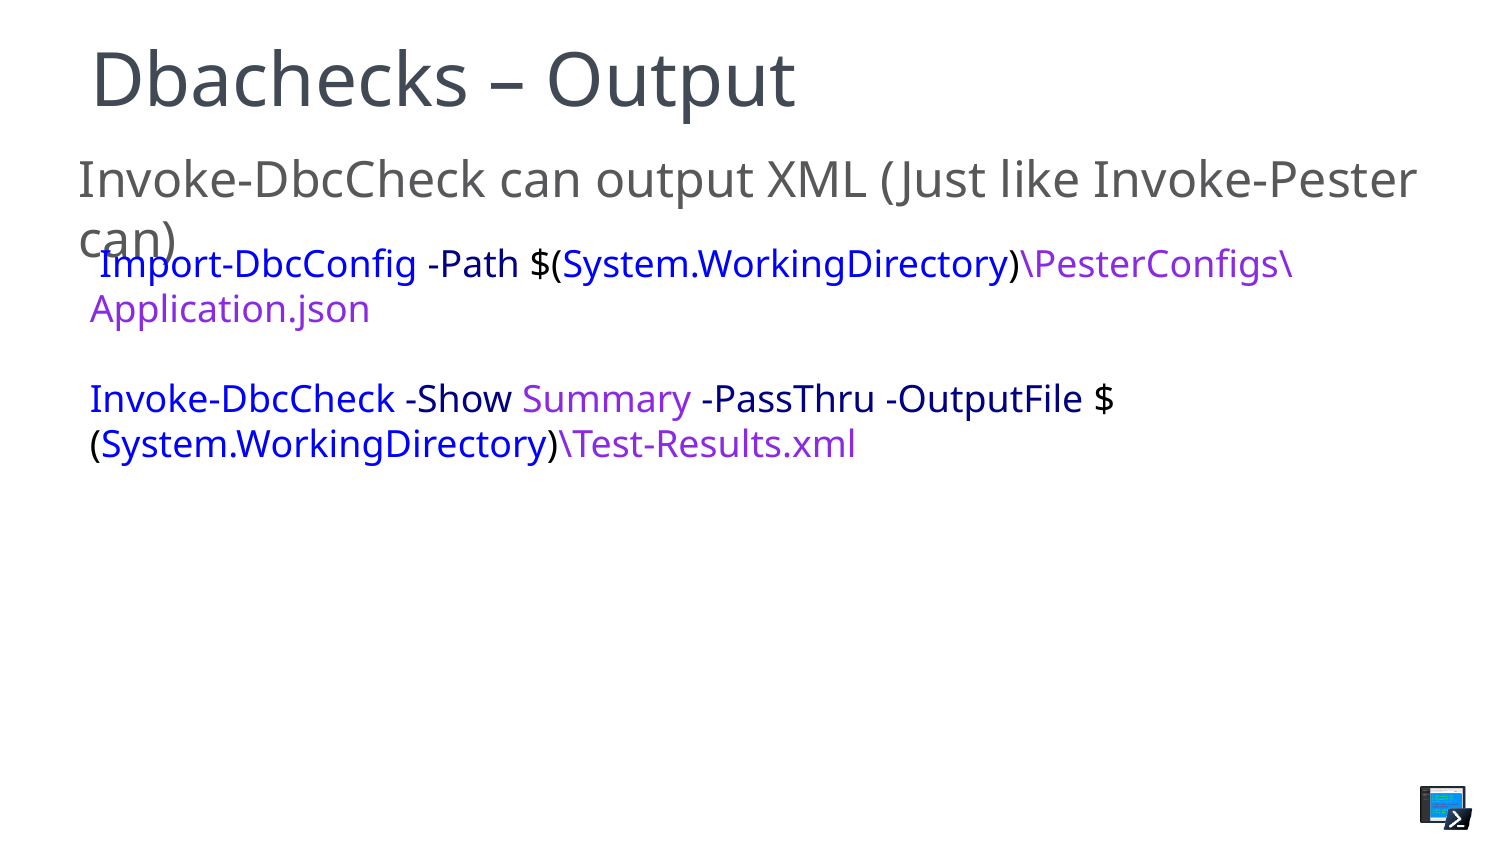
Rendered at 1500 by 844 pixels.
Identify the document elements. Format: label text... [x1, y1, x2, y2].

text_box Import-DbcConfig -Path $(System.WorkingDirectory)\PesterConfigs\Application.json Invoke-DbcCheck -Show Summary -PassThru -OutputFile $(System.WorkingDirectory)\Test-Results.xml [74, 232, 1459, 473]
title Dbachecks – Output [75, 41, 1425, 139]
list Invoke-DbcCheck can output XML (Just like Invoke-Pester can) [63, 139, 1492, 221]
picture [1413, 775, 1476, 839]
